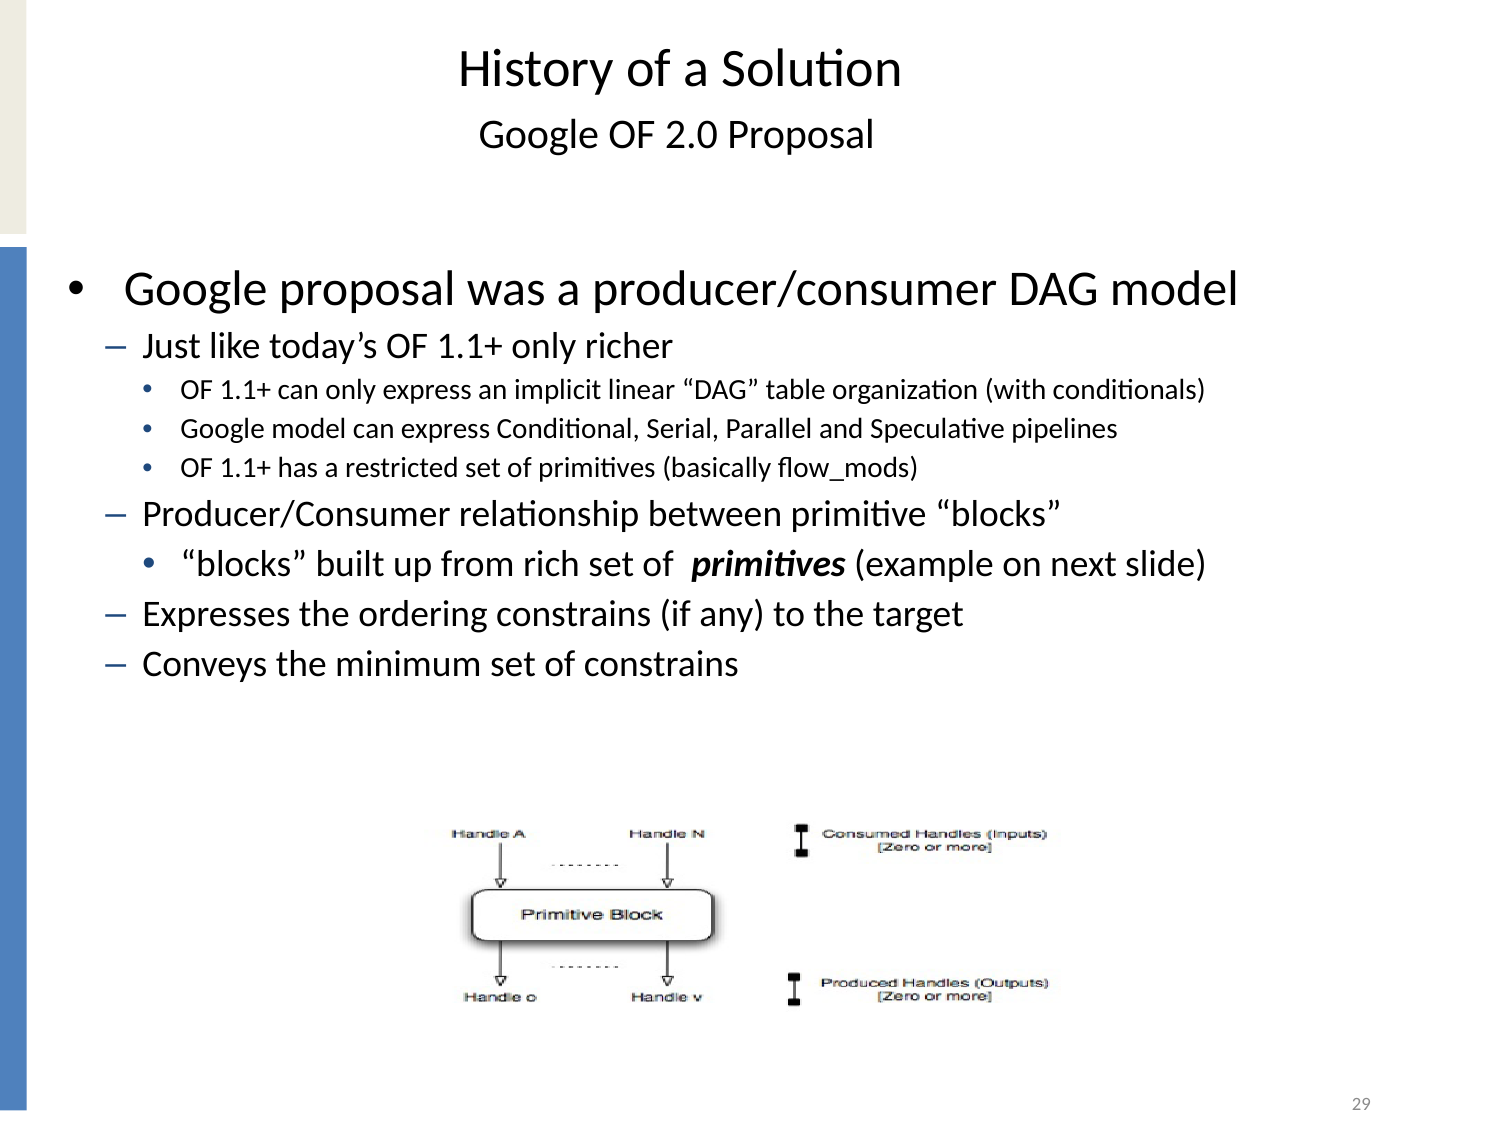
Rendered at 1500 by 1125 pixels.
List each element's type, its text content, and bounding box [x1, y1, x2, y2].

slide_number 29 [1330, 1089, 1371, 1115]
title History of a Solution Google OF 2.0 Proposal [52, 29, 1232, 169]
list Google proposal was a producer/consumer DAG model Just like today’s OF 1.1+ only richer OF 1.1+ can only express an implicit linear “DAG” table organization (with conditionals) Google model can express Conditional, Serial, Parallel and Speculative pipelines OF 1.1+ has a restricted set of primitives (basically flow_mods) Producer/Consumer relationship between primitive “blocks” “blocks” built up from rich set of primitives (example on next slide) Expresses the ordering constrains (if any) to the target Conveys the minimum set of constrains [52, 252, 1449, 754]
picture [336, 755, 1091, 1064]
